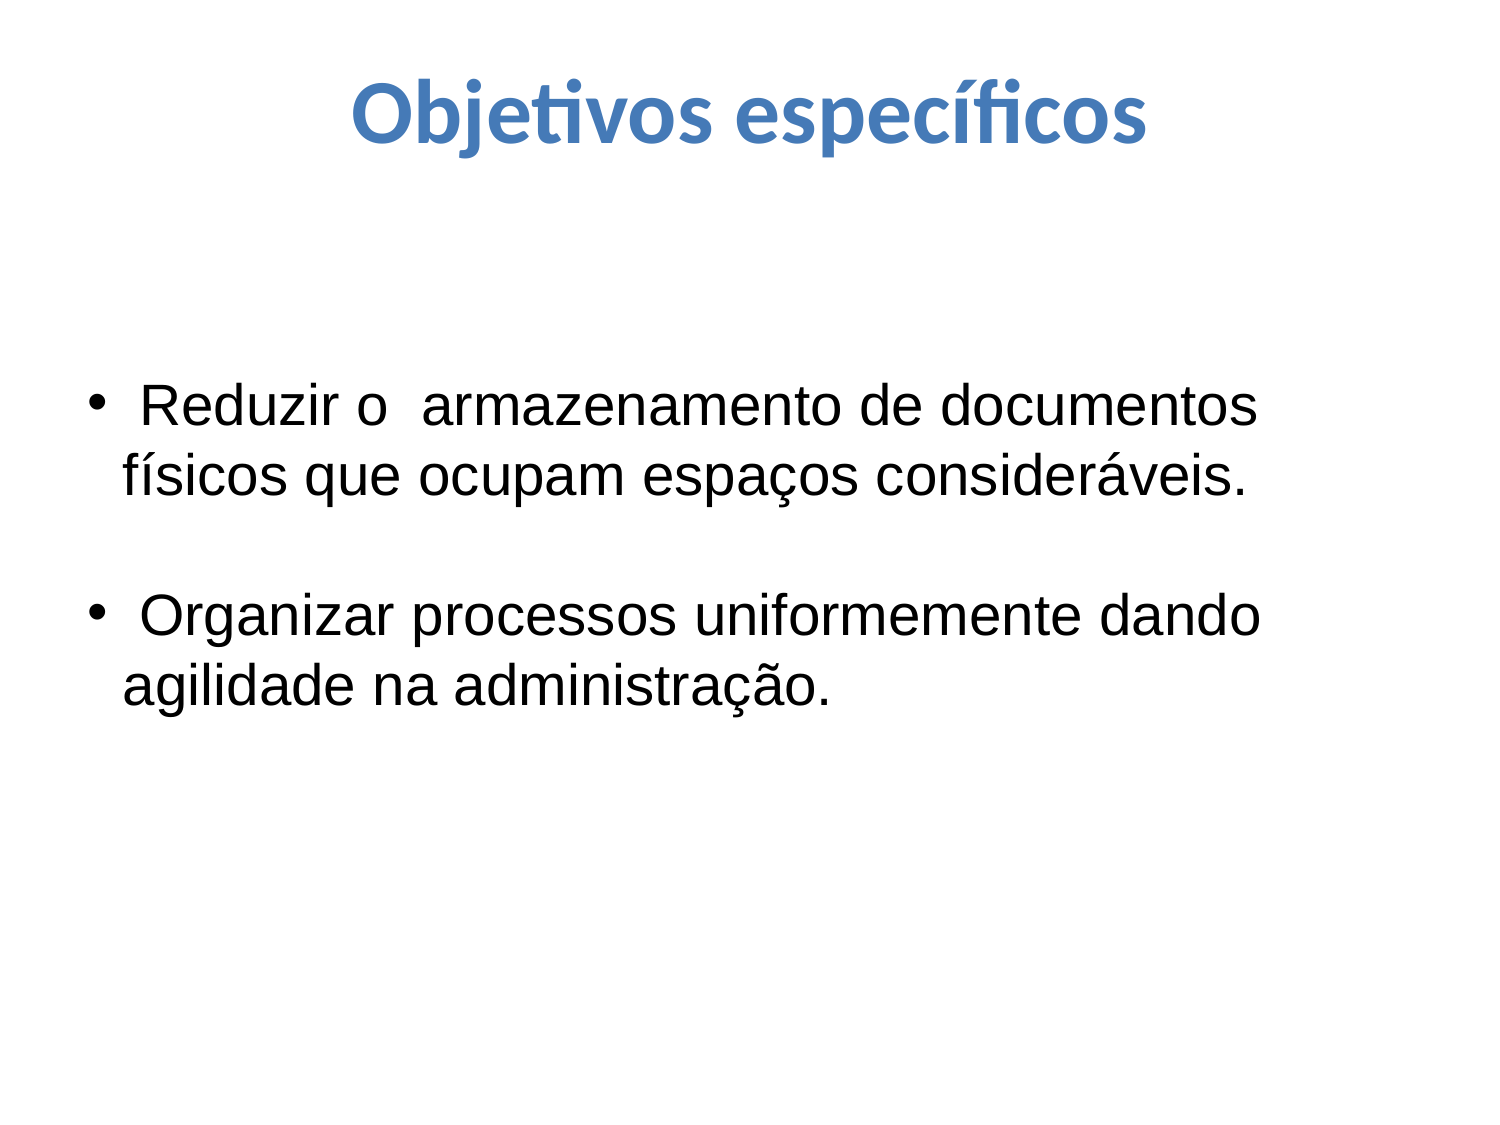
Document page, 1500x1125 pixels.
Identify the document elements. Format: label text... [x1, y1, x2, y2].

text_box Reduzir o armazenamento de documentos físicos que ocupam espaços consideráveis. Organizar processos uniformemente dando agilidade na administração. [72, 314, 1408, 889]
text_box Objetivos específicos [75, 45, 1425, 233]
text_box [75, 262, 1425, 1125]
